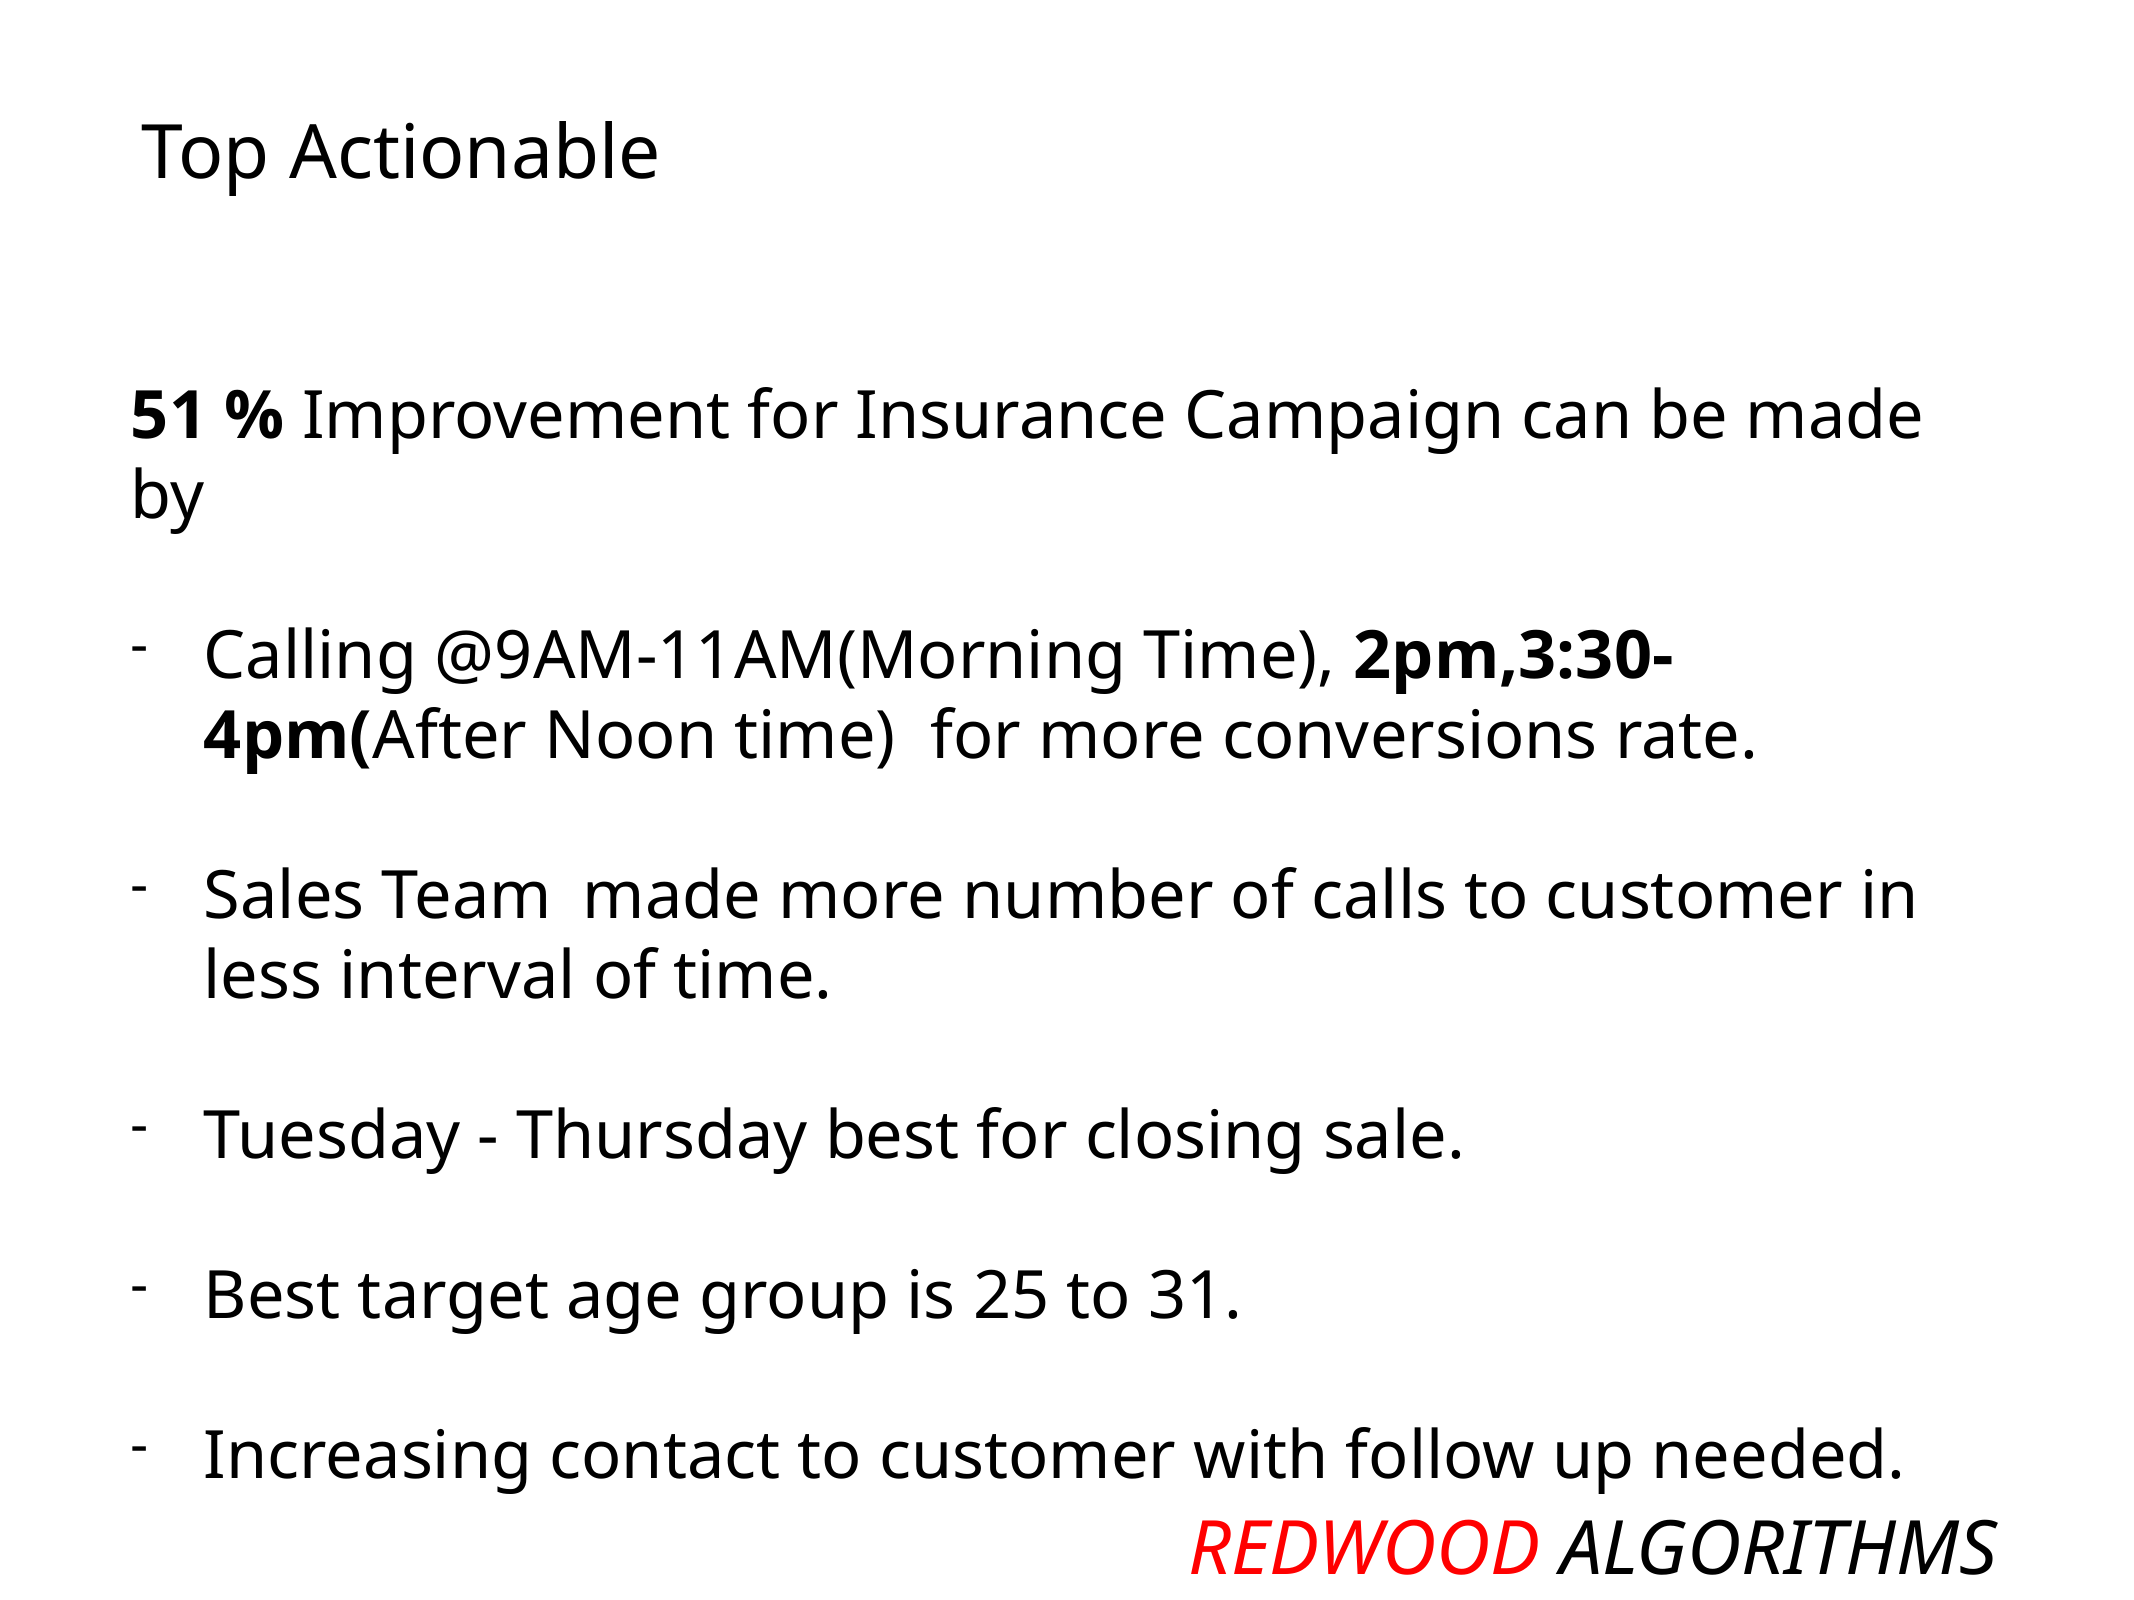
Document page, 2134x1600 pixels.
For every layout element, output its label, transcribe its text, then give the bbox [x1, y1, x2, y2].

text_box 51 % Improvement for Insurance Campaign can be made by Calling @9AM-11AM(Morning Time), 2pm,3:30-4pm(After Noon time) for more conversions rate. Sales Team made more number of calls to customer in less interval of time. Tuesday - Thursday best for closing sale. Best target age group is 25 to 31. Increasing contact to customer with follow up needed. [122, 363, 1961, 1580]
text_box Top Actionable [133, 95, 689, 203]
text_box REDWOOD ALGORITHMS [1173, 1492, 2013, 1598]
